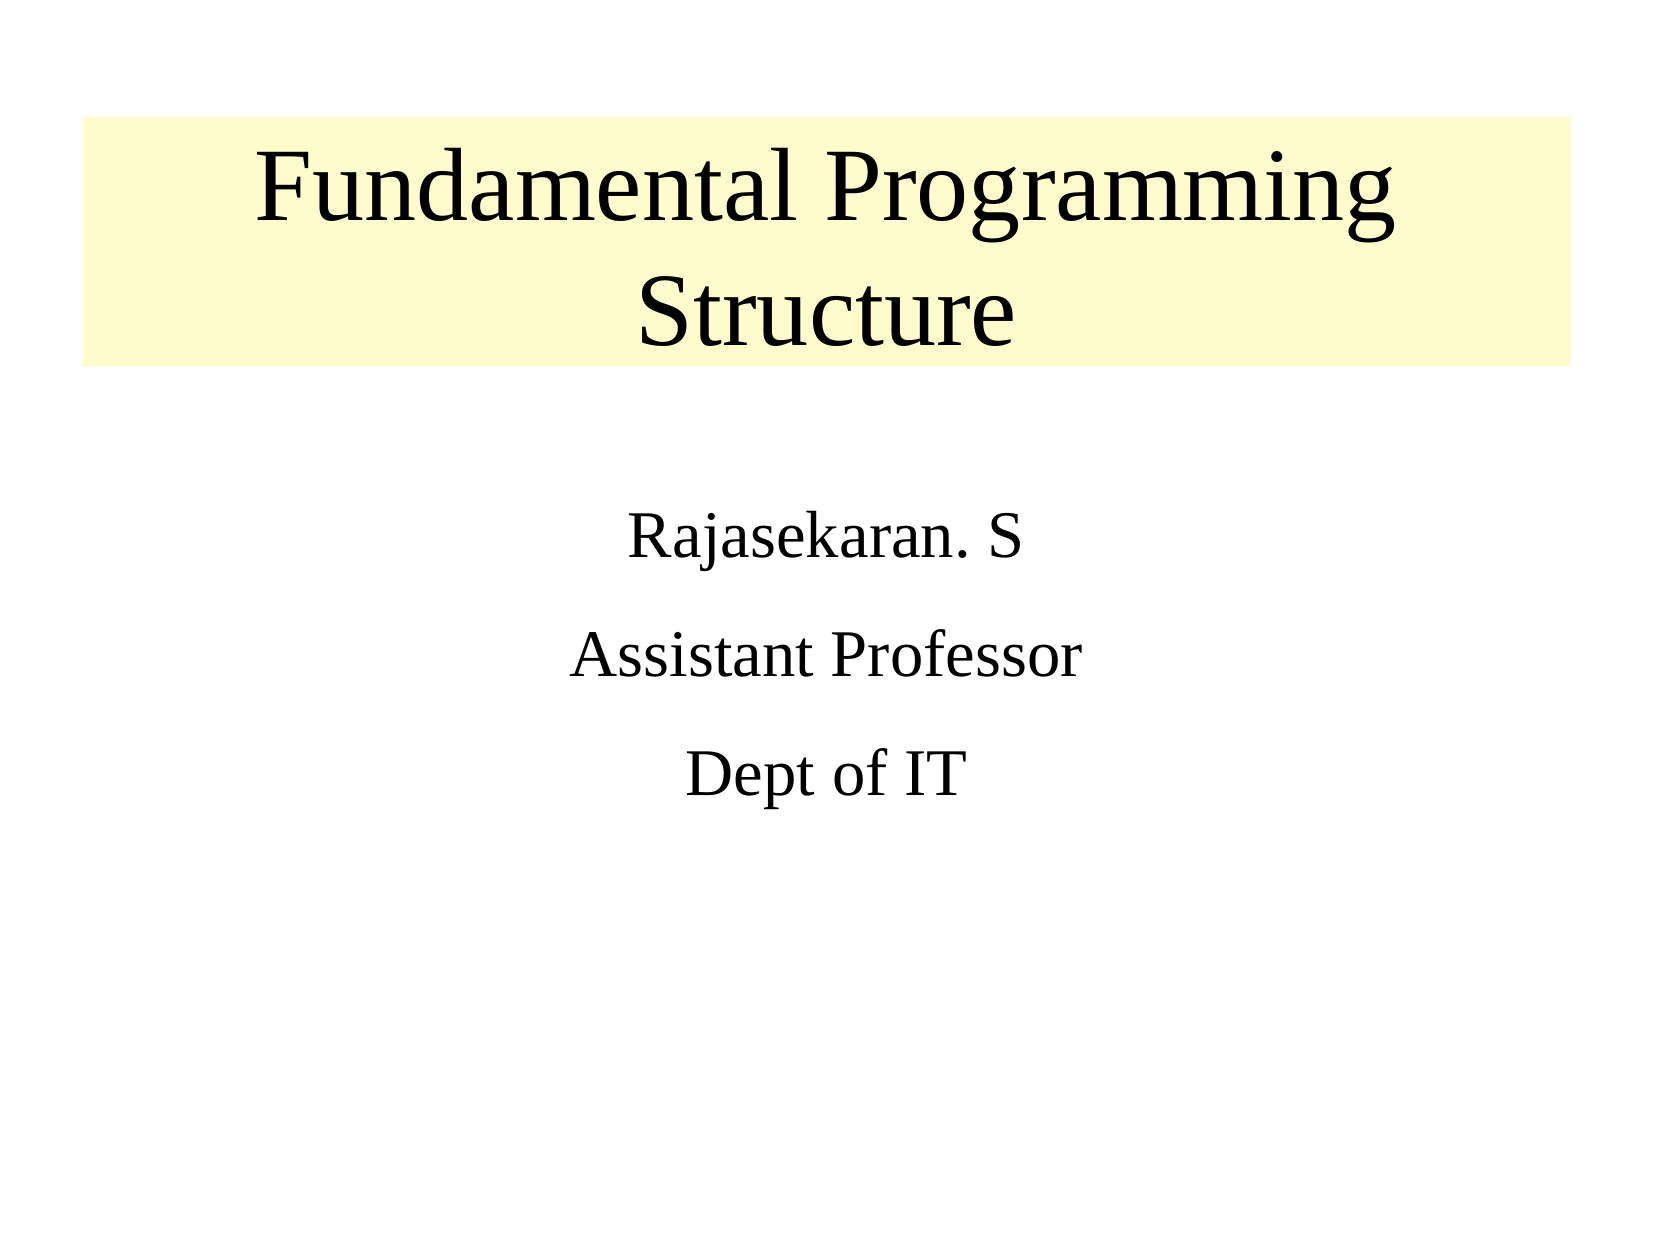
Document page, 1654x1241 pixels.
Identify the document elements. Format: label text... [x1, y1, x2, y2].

title Fundamental Programming Structure [82, 116, 1571, 290]
subtitle Rajasekaran. S Assistant Professor Dept of IT [82, 290, 1571, 1010]
